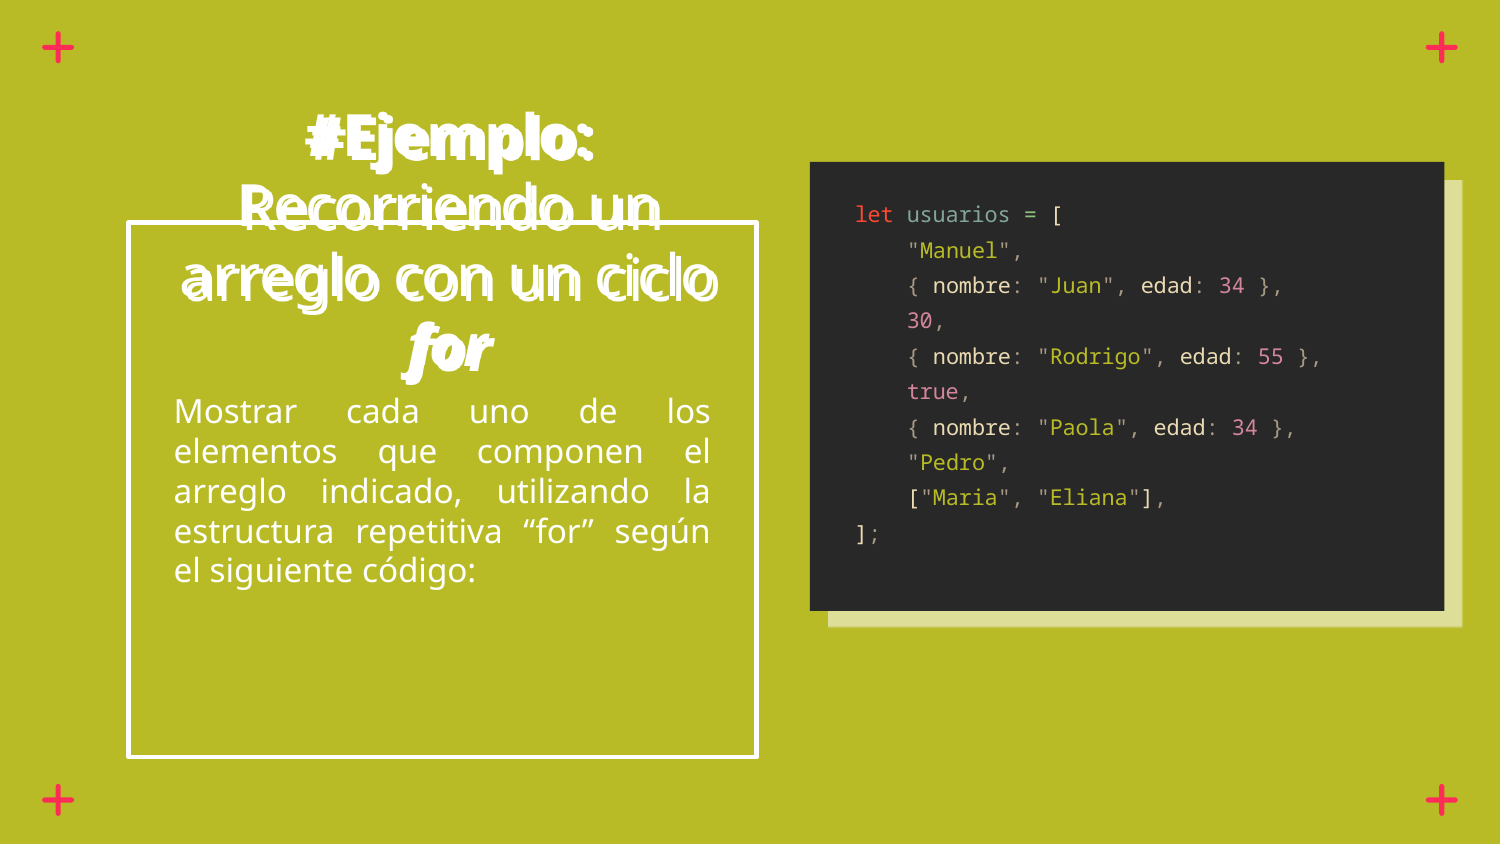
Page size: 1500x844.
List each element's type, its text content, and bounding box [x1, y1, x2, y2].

title #Ejemplo: Recorriendo un arreglo con un ciclo for [118, 191, 778, 285]
list Mostrar cada uno de los elementos que componen el arreglo indicado, utilizando la estructura repetitiva “for” según el siguiente código: [128, 222, 757, 758]
text_box let usuarios = [ "Manuel", { nombre: "Juan", edad: 34 }, 30, { nombre: "Rodrigo", edad: 55 }, true, { nombre: "Paola", edad: 34 }, "Pedro", ["Maria", "Eliana"], ]; [809, 161, 1445, 611]
